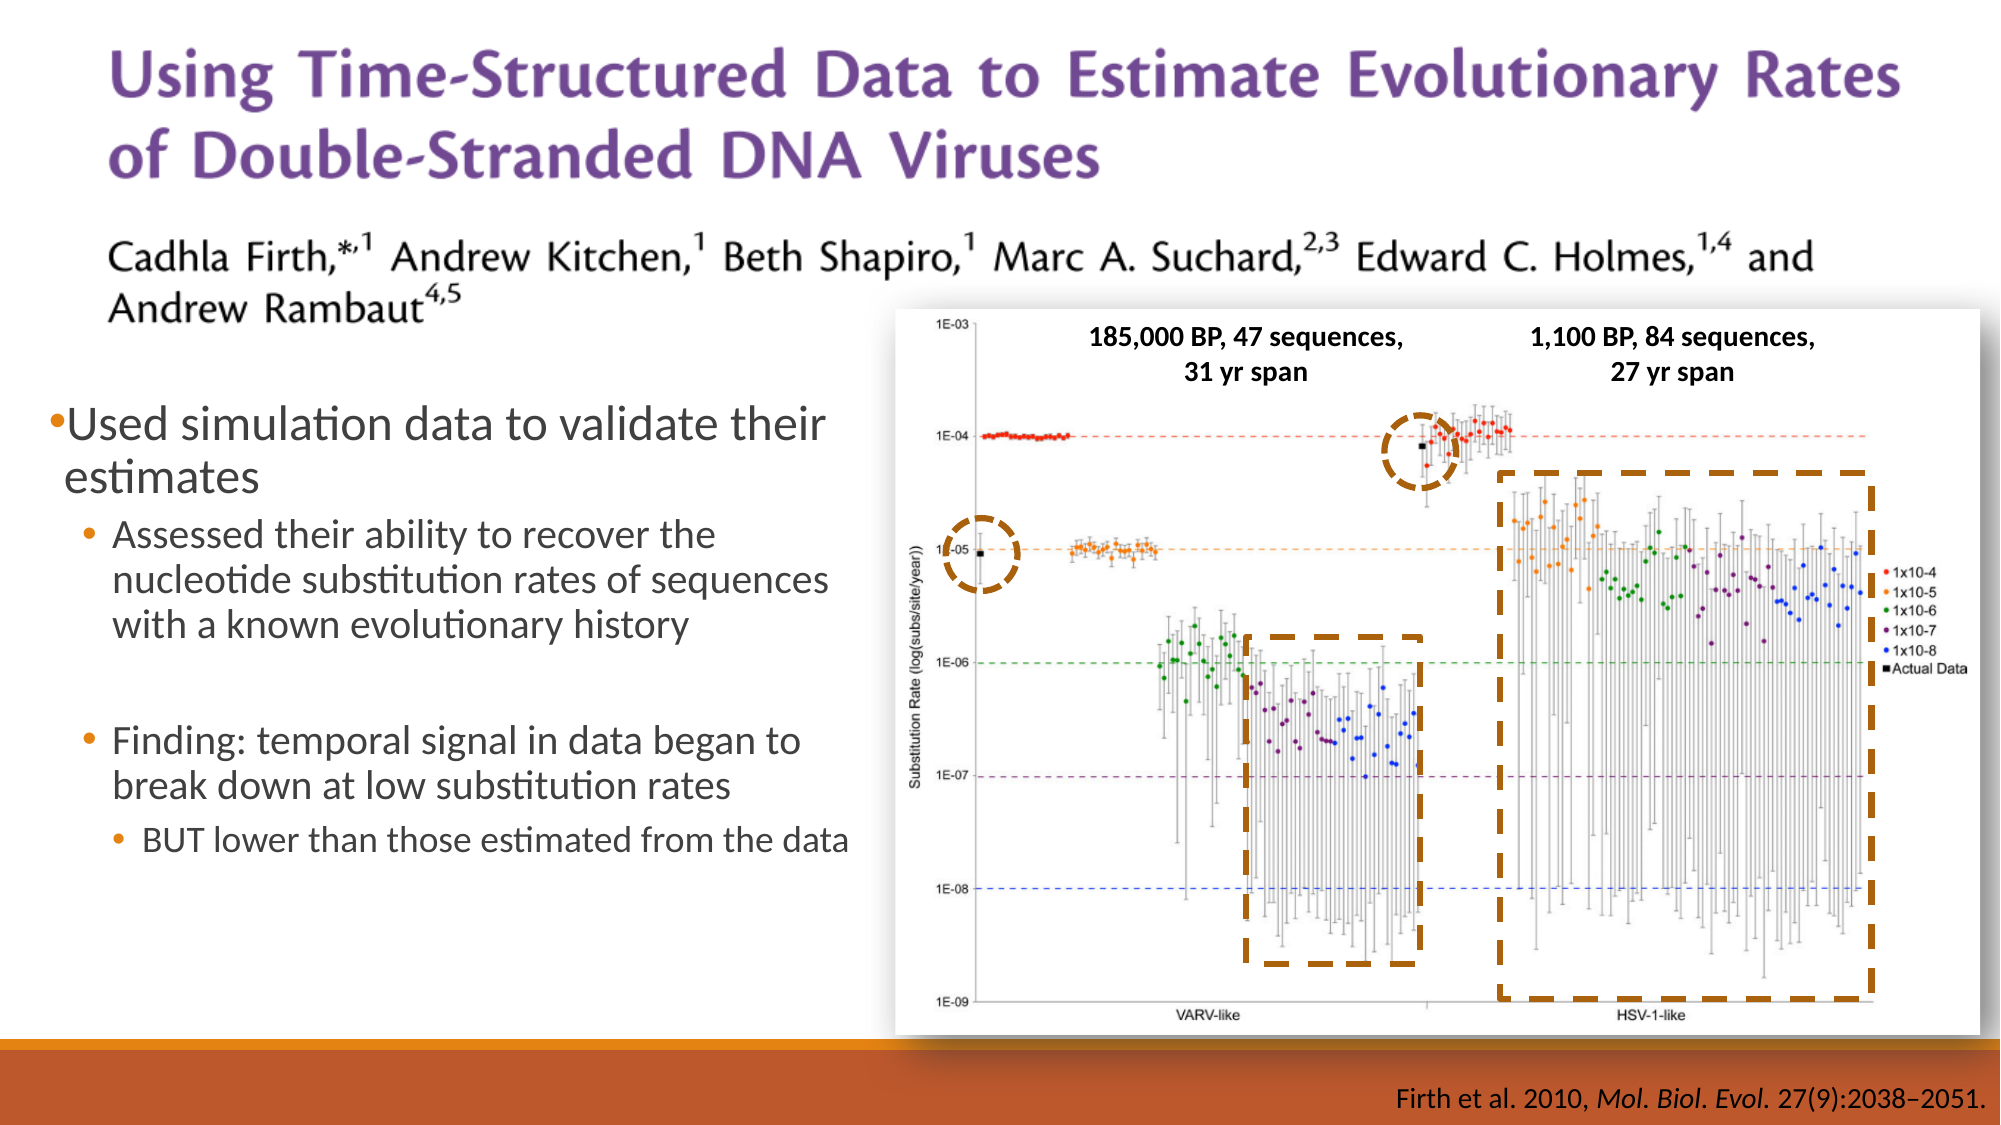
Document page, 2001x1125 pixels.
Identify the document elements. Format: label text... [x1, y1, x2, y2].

picture [27, 0, 1981, 1036]
text_box Firth et al. 2010, Mol. Biol. Evol. 27(9):2038–2051. [1381, 1071, 2000, 1122]
list Used simulation data to validate their estimates Assessed their ability to recover the nucleotide substitution rates of sequences with a known evolutionary history Finding: temporal signal in data began to break down at low substitution rates BUT lower than those estimated from the data [49, 389, 874, 1050]
